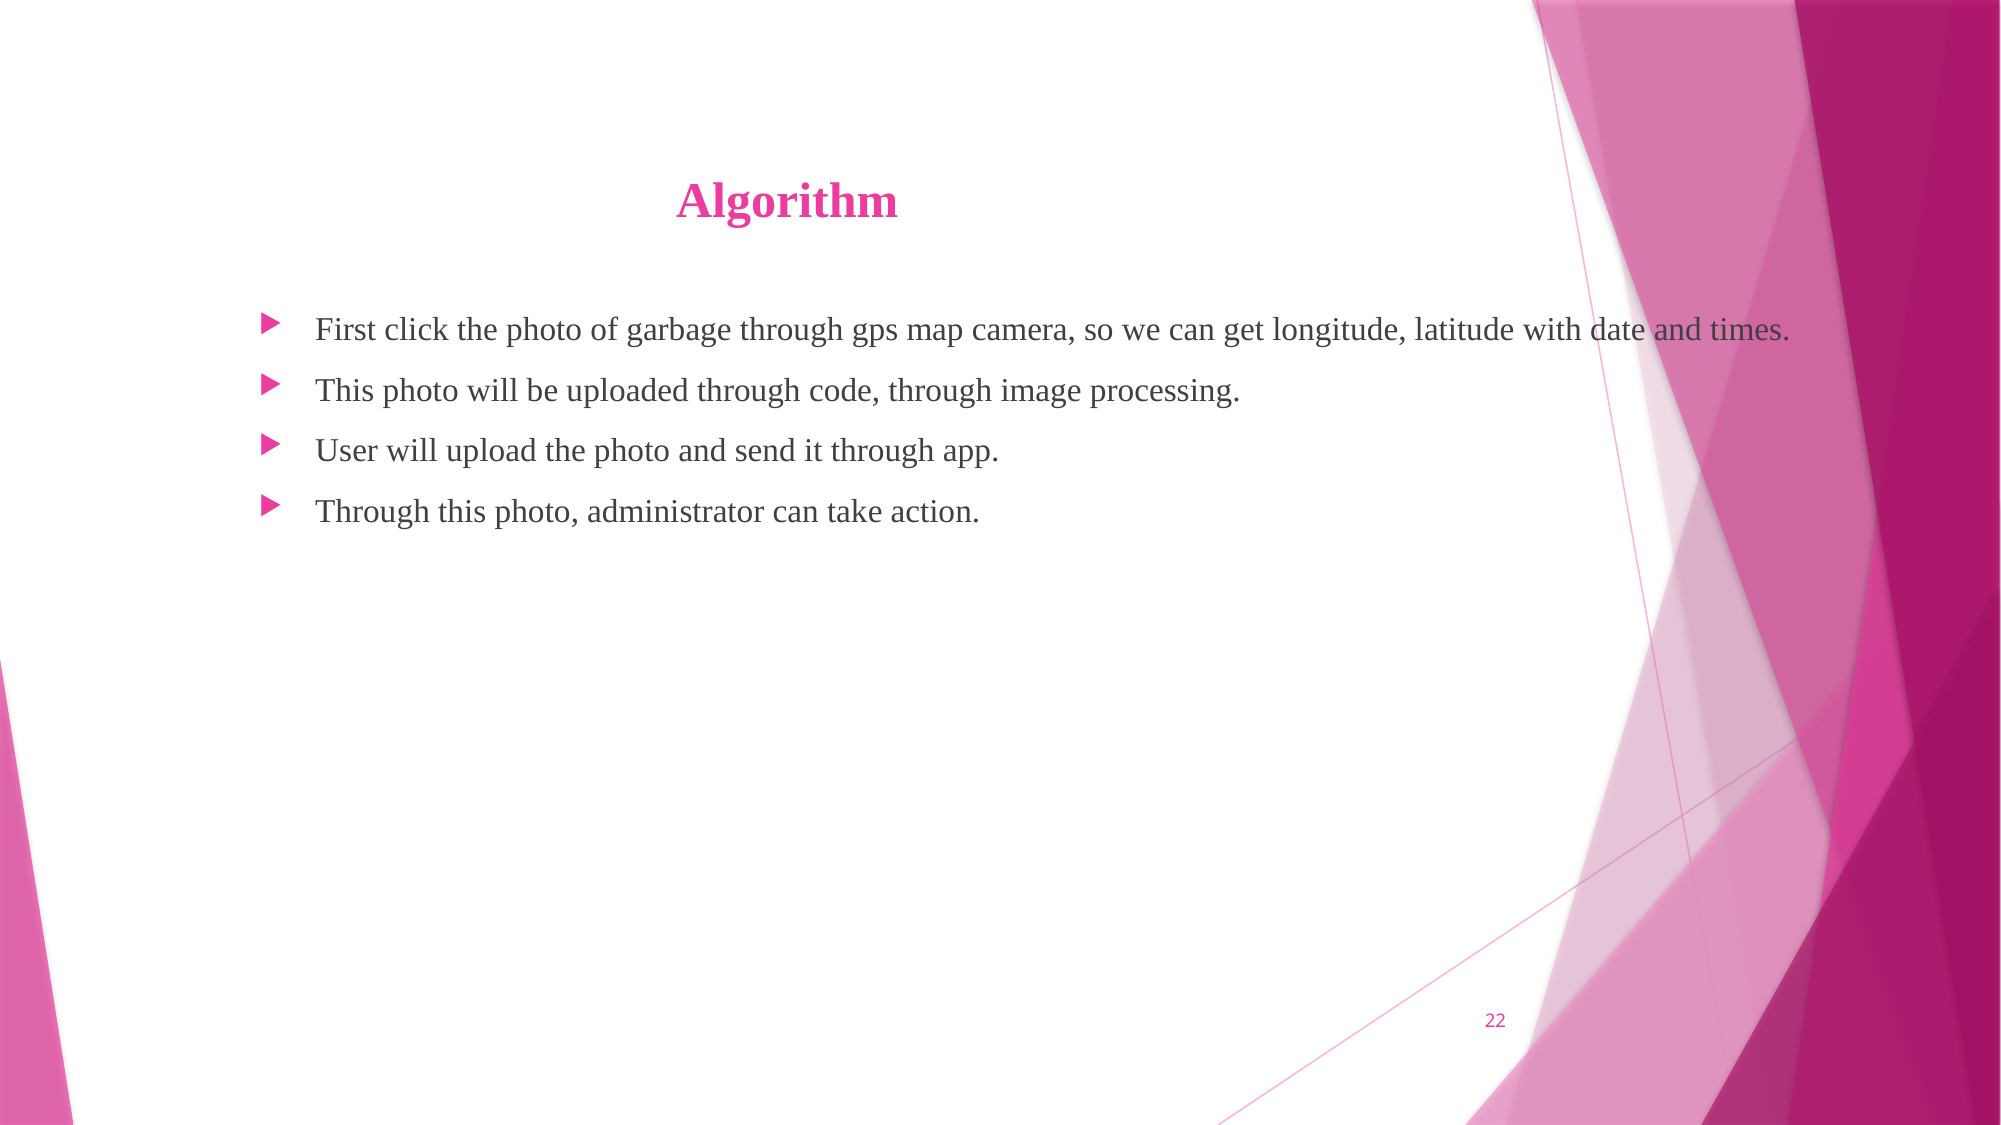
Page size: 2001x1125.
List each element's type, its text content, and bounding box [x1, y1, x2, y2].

slide_number 22 [1409, 991, 1522, 1051]
title Algorithm [111, 99, 1522, 317]
list First click the photo of garbage through gps map camera, so we can get longitude, latitude with date and times. This photo will be uploaded through code, through image processing. User will upload the photo and send it through app. Through this photo, administrator can take action. [243, 299, 1985, 1077]
